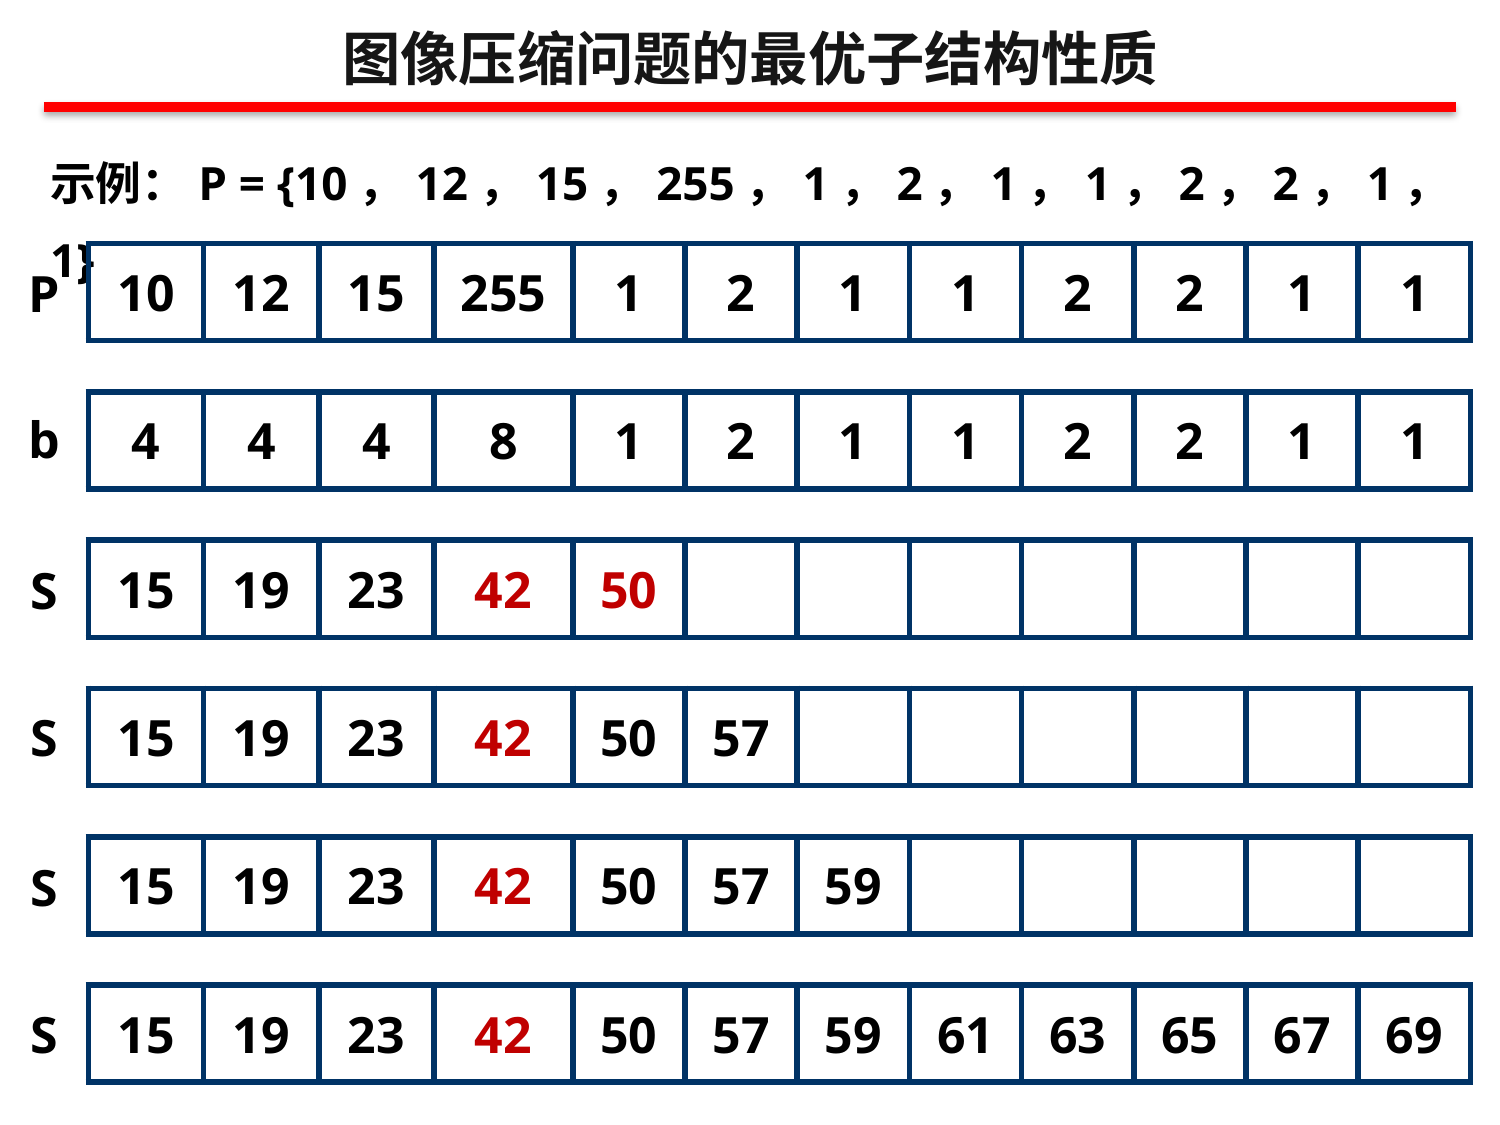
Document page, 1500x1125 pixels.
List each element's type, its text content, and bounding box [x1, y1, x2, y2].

text_box S [5, 986, 83, 1081]
table_header 50 [576, 840, 682, 931]
table_header 19 [206, 840, 316, 931]
table_header 8 [437, 395, 570, 486]
table_header 1 [800, 246, 907, 338]
table_header 1 [800, 395, 907, 486]
table_header 12 [206, 246, 316, 338]
table_header 1 [1249, 246, 1355, 338]
table_header 4 [91, 395, 201, 486]
table_header [1249, 840, 1355, 931]
table_header 2 [688, 246, 794, 338]
table_header 65 [1137, 988, 1243, 1079]
table_header 57 [688, 691, 794, 783]
table_header 15 [91, 691, 201, 783]
table_header [912, 691, 1019, 783]
table_header 1 [1249, 395, 1355, 486]
table_header 50 [576, 691, 682, 783]
table_header 19 [206, 543, 316, 635]
table_header 69 [1361, 988, 1468, 1079]
table_header 1 [576, 395, 682, 486]
table_header 2 [688, 395, 794, 486]
table_header 1 [912, 246, 1019, 338]
table_header [1361, 543, 1468, 635]
table_header 1 [1361, 246, 1468, 338]
table_header 2 [1137, 246, 1243, 338]
table_header [800, 691, 907, 783]
table_header [1024, 840, 1131, 931]
table_header [1361, 840, 1468, 931]
table_header 42 [437, 988, 570, 1079]
table_header [1024, 543, 1131, 635]
table_header 50 [576, 988, 682, 1079]
table_header [1249, 543, 1355, 635]
table_header 23 [322, 691, 431, 783]
table_header 10 [91, 246, 201, 338]
text_box 图像压缩问题的最优子结构性质 [0, 14, 1500, 116]
table_header 67 [1249, 988, 1355, 1079]
table_header 255 [437, 246, 570, 338]
table_header [1249, 691, 1355, 783]
table_header [1137, 691, 1243, 783]
table_header 2 [1137, 395, 1243, 486]
table_header [1361, 691, 1468, 783]
table_header 15 [322, 246, 431, 338]
table_header 61 [912, 988, 1019, 1079]
table_header 15 [91, 543, 201, 635]
table_header [800, 543, 907, 635]
text_box S [5, 838, 83, 934]
table_header [1137, 543, 1243, 635]
table_header 42 [437, 543, 570, 635]
table_header 15 [91, 840, 201, 931]
table_header [912, 543, 1019, 635]
table_header [1137, 840, 1243, 931]
table_header 19 [206, 691, 316, 783]
table_header 4 [322, 395, 431, 486]
table_header [912, 840, 1019, 931]
table_header 57 [688, 988, 794, 1079]
text_box 示例：P = {10，12，15，255，1，2，1，1，2，2，1，1} [35, 125, 1471, 294]
text_box S [5, 542, 83, 637]
table_header [1024, 691, 1131, 783]
text_box S [5, 688, 83, 784]
table_header 23 [322, 840, 431, 931]
table_header 42 [437, 840, 570, 931]
table_header 1 [576, 246, 682, 338]
table_header 57 [688, 840, 794, 931]
table_header 42 [437, 691, 570, 783]
text_box b [5, 391, 83, 486]
text_box P [5, 244, 83, 340]
table_header 59 [800, 840, 907, 931]
table_header [688, 543, 794, 635]
table_header 4 [206, 395, 316, 486]
table_header 59 [800, 988, 907, 1079]
table_header 1 [1361, 395, 1468, 486]
table_header 2 [1024, 246, 1131, 338]
table_header 63 [1024, 988, 1131, 1079]
table_header 23 [322, 988, 431, 1079]
table_header 15 [91, 988, 201, 1079]
table_header 50 [576, 543, 682, 635]
table_header 19 [206, 988, 316, 1079]
table_header 1 [912, 395, 1019, 486]
table_header 2 [1024, 395, 1131, 486]
table_header 23 [322, 543, 431, 635]
